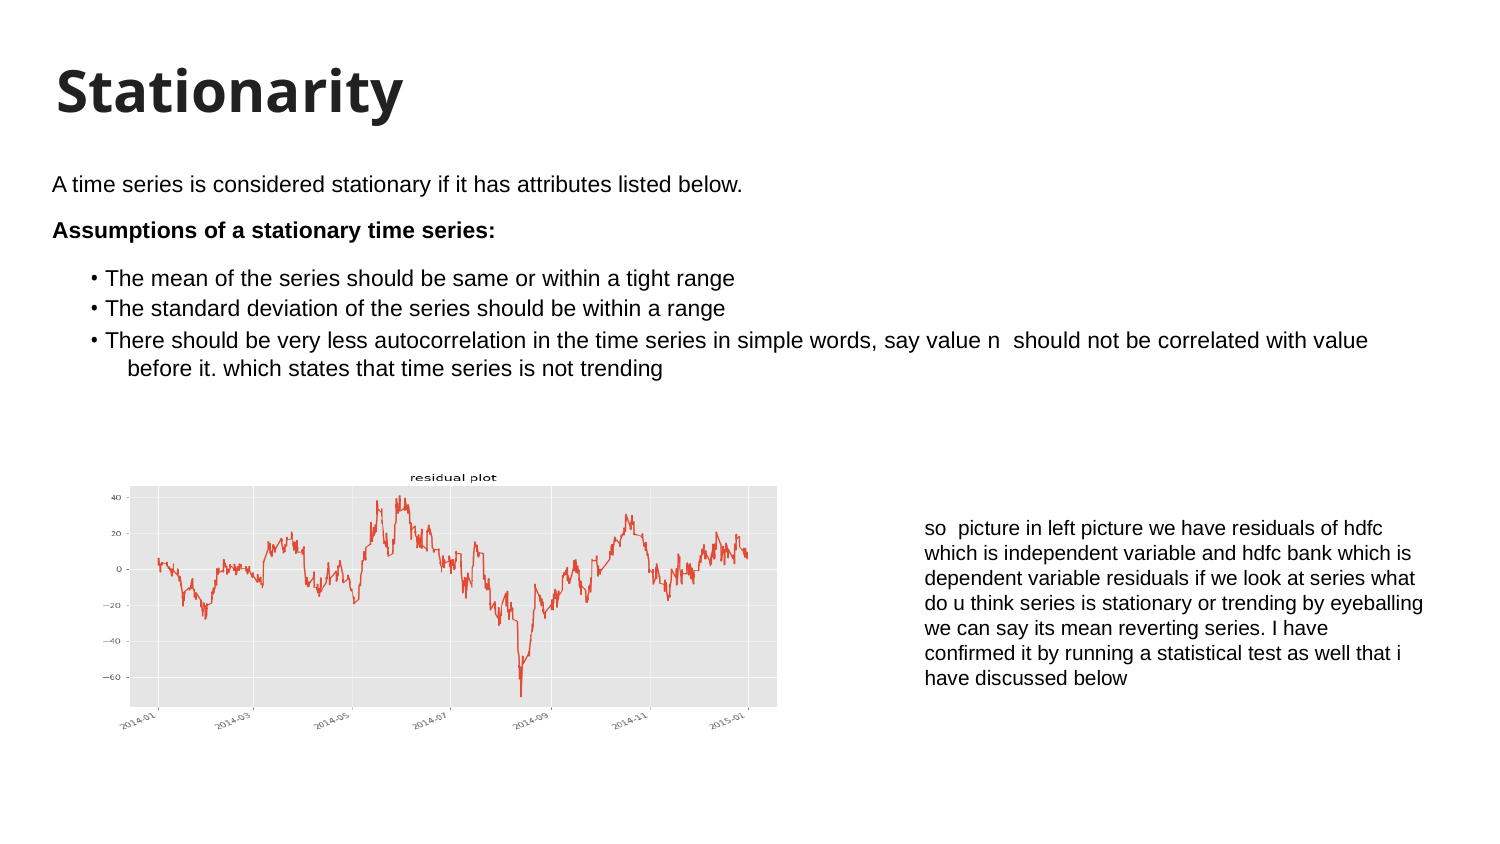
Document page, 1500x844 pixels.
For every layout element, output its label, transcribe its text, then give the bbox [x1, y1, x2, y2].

text_box so picture in left picture we have residuals of hdfc which is independent variable and hdfc bank which is dependent variable residuals if we look at series what do u think series is stationary or trending by eyeballing we can say its mean reverting series. I have confirmed it by running a statistical test as well that i have discussed below [908, 500, 1439, 737]
list A time series is considered stationary if it has attributes listed below. Assumptions of a stationary time series: • The mean of the series should be same or within a tight range • The standard deviation of the series should be within a range • There should be very less autocorrelation in the time series in simple words, say value n should not be correlated with value before it. which states that time series is not trending [36, 154, 1435, 422]
picture [24, 446, 860, 773]
title Stationarity [40, 24, 1439, 130]
